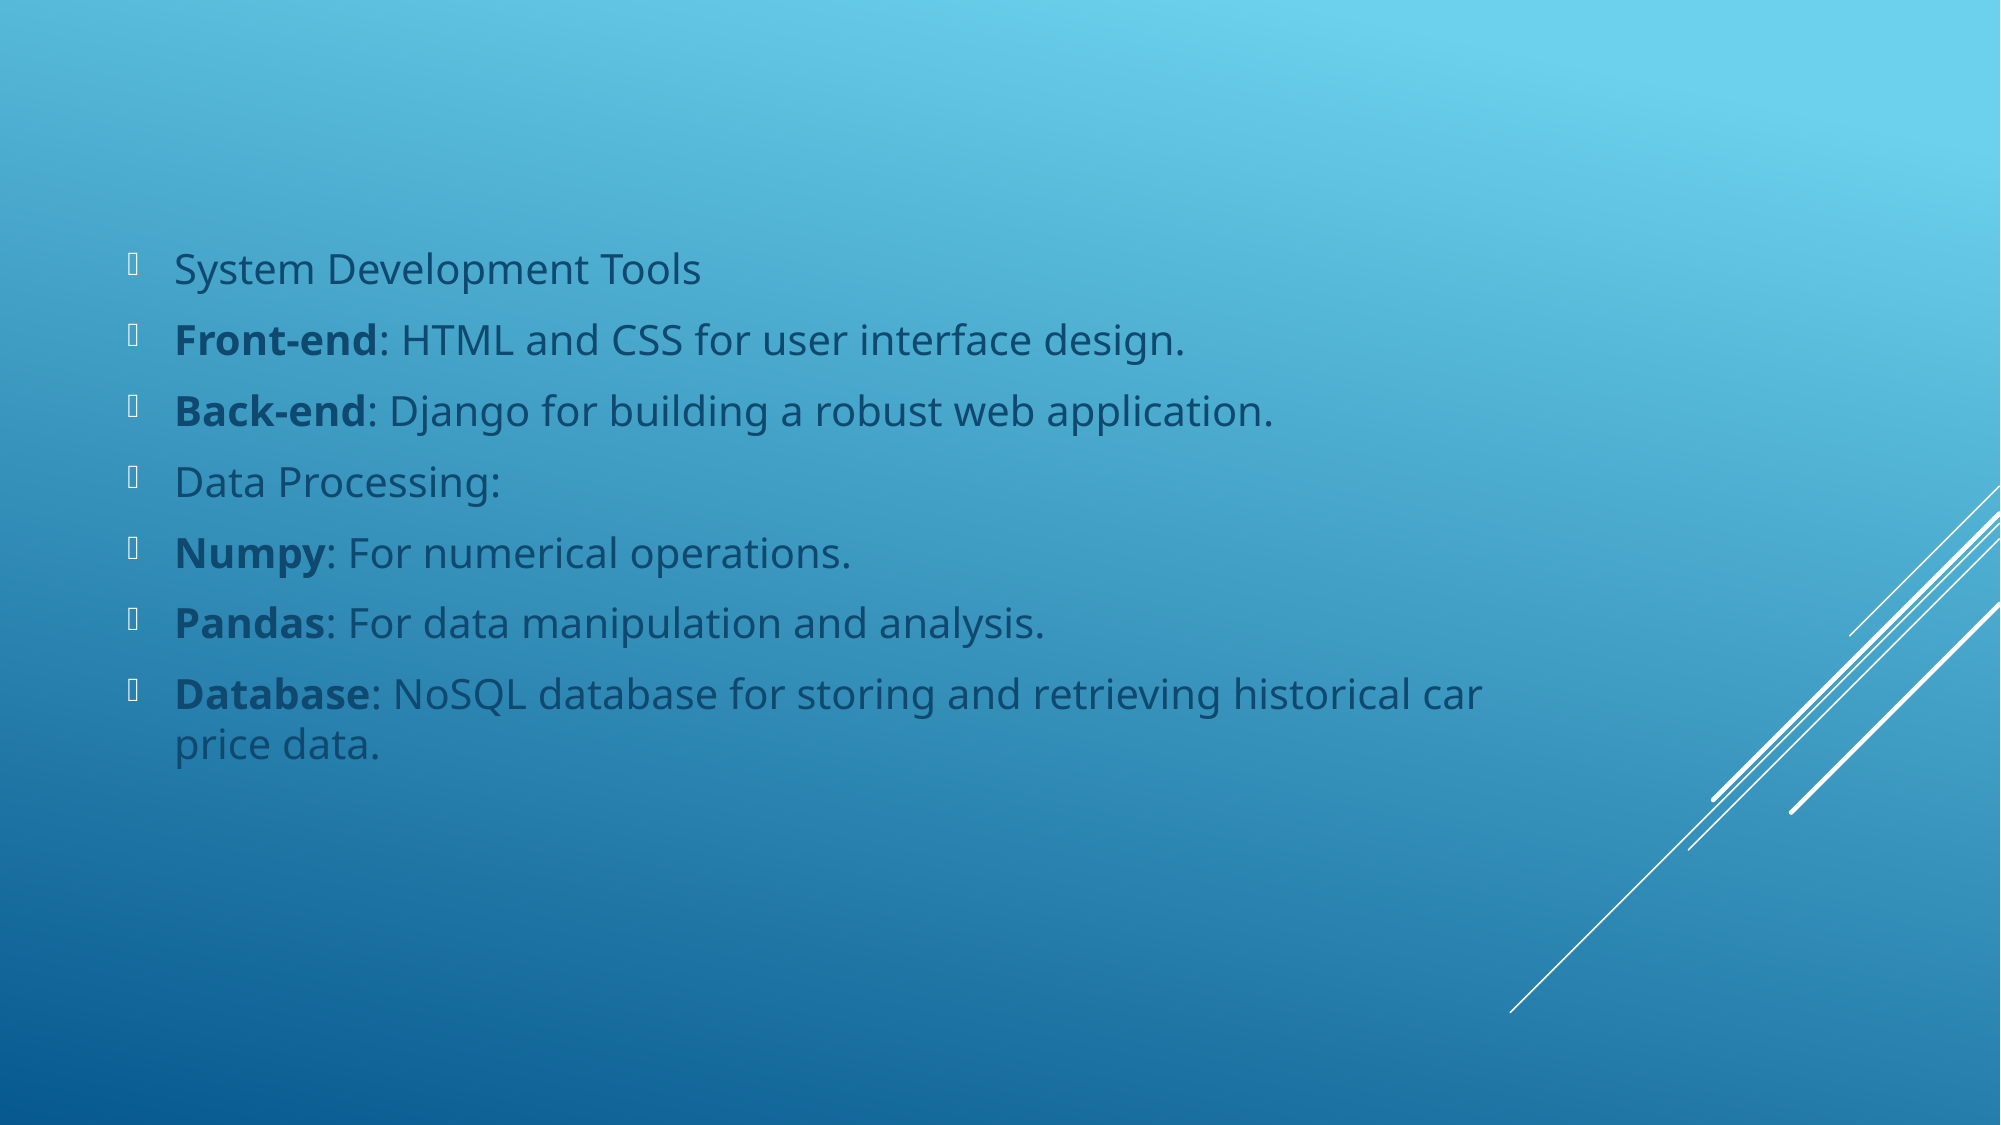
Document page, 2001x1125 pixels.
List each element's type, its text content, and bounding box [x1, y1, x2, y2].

list System Development Tools Front-end: HTML and CSS for user interface design. Back-end: Django for building a robust web application. Data Processing: Numpy: For numerical operations. Pandas: For data manipulation and analysis. Database: NoSQL database for storing and retrieving historical car price data. [112, 112, 1513, 899]
